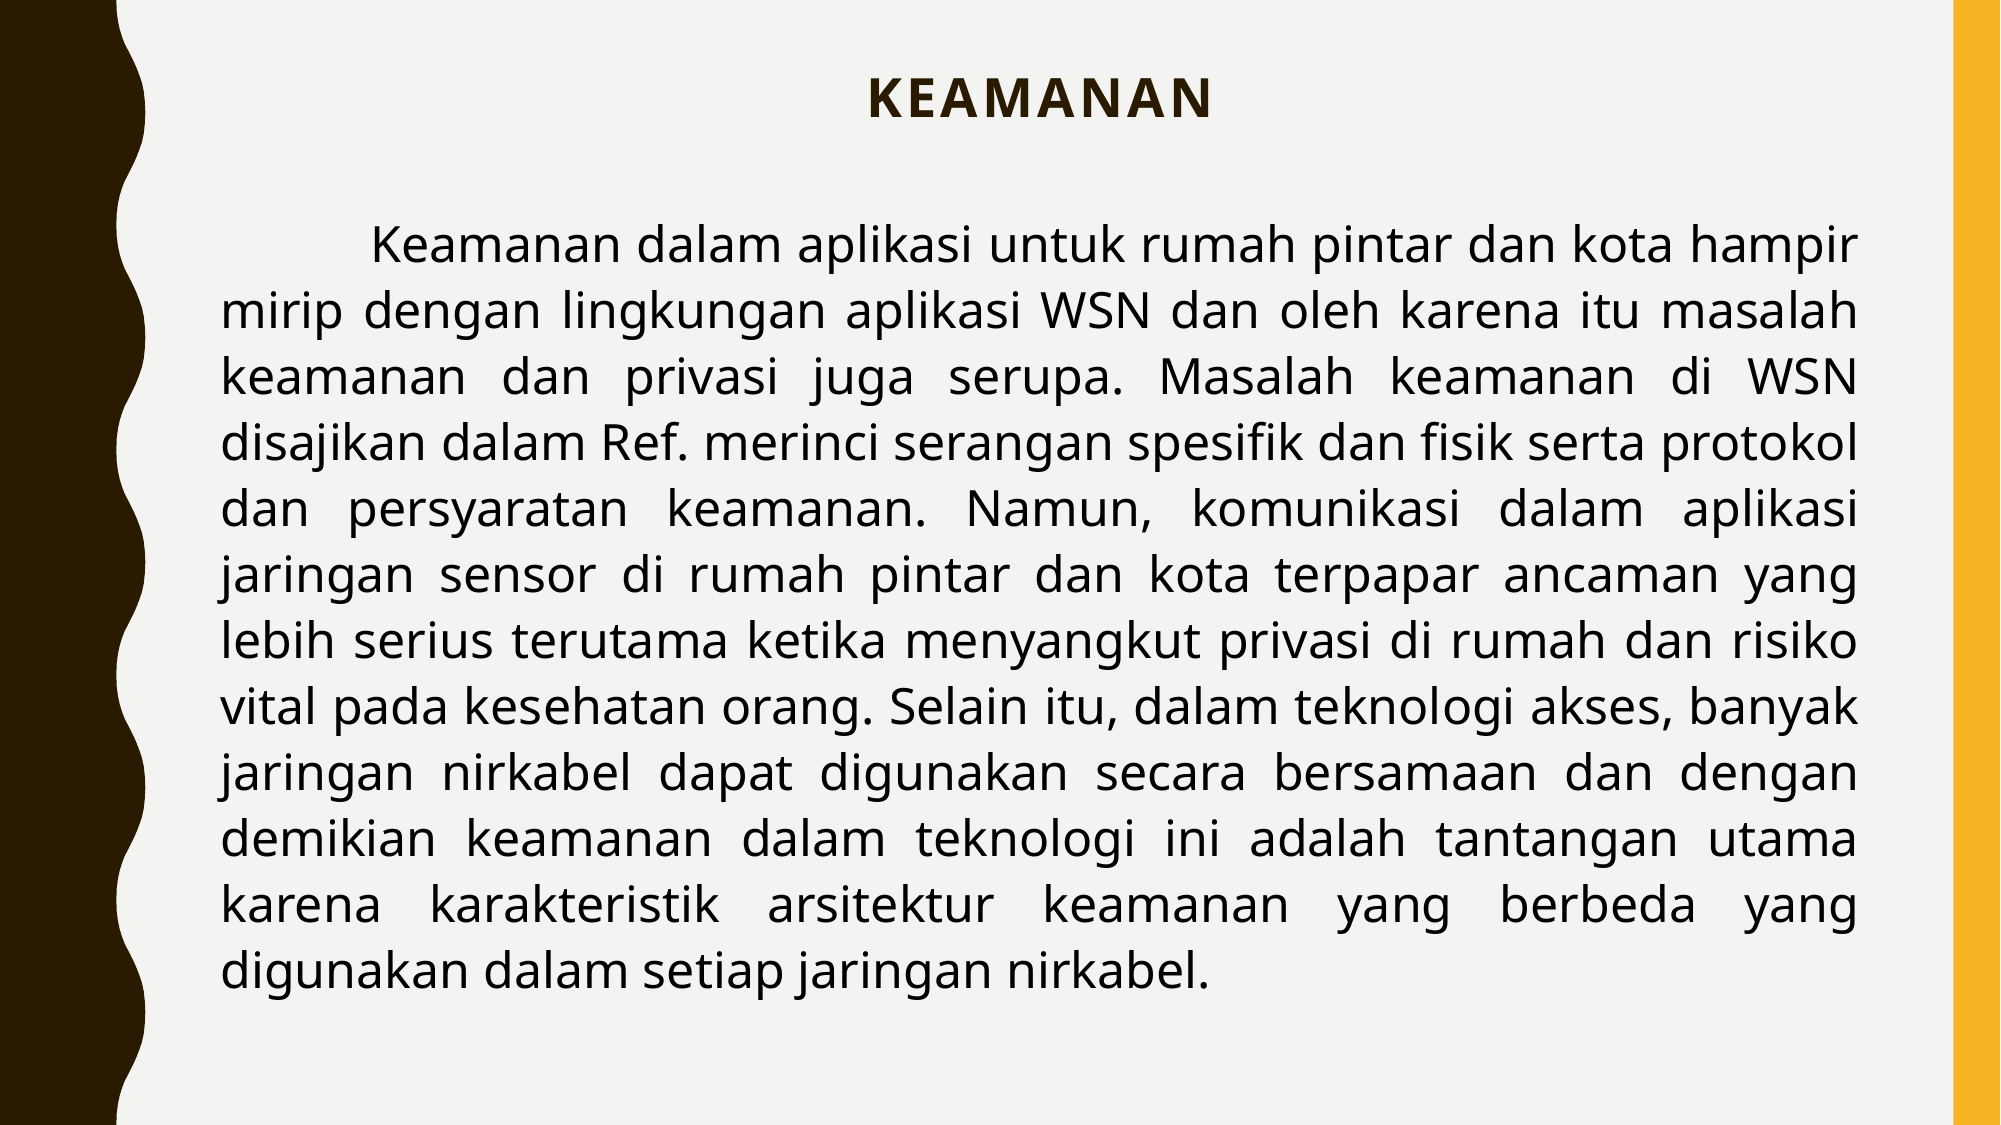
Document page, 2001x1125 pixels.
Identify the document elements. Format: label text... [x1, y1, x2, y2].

list Keamanan dalam aplikasi untuk rumah pintar dan kota hampir mirip dengan lingkungan aplikasi WSN dan oleh karena itu masalah keamanan dan privasi juga serupa. Masalah keamanan di WSN disajikan dalam Ref. merinci serangan spesifik dan fisik serta protokol dan persyaratan keamanan. Namun, komunikasi dalam aplikasi jaringan sensor di rumah pintar dan kota terpapar ancaman yang lebih serius terutama ketika menyangkut privasi di rumah dan risiko vital pada kesehatan orang. Selain itu, dalam teknologi akses, banyak jaringan nirkabel dapat digunakan secara bersamaan dan dengan demikian keamanan dalam teknologi ini adalah tantangan utama karena karakteristik arsitektur keamanan yang berbeda yang digunakan dalam setiap jaringan nirkabel. [205, 199, 1875, 972]
title Keamanan [205, 62, 1875, 158]
